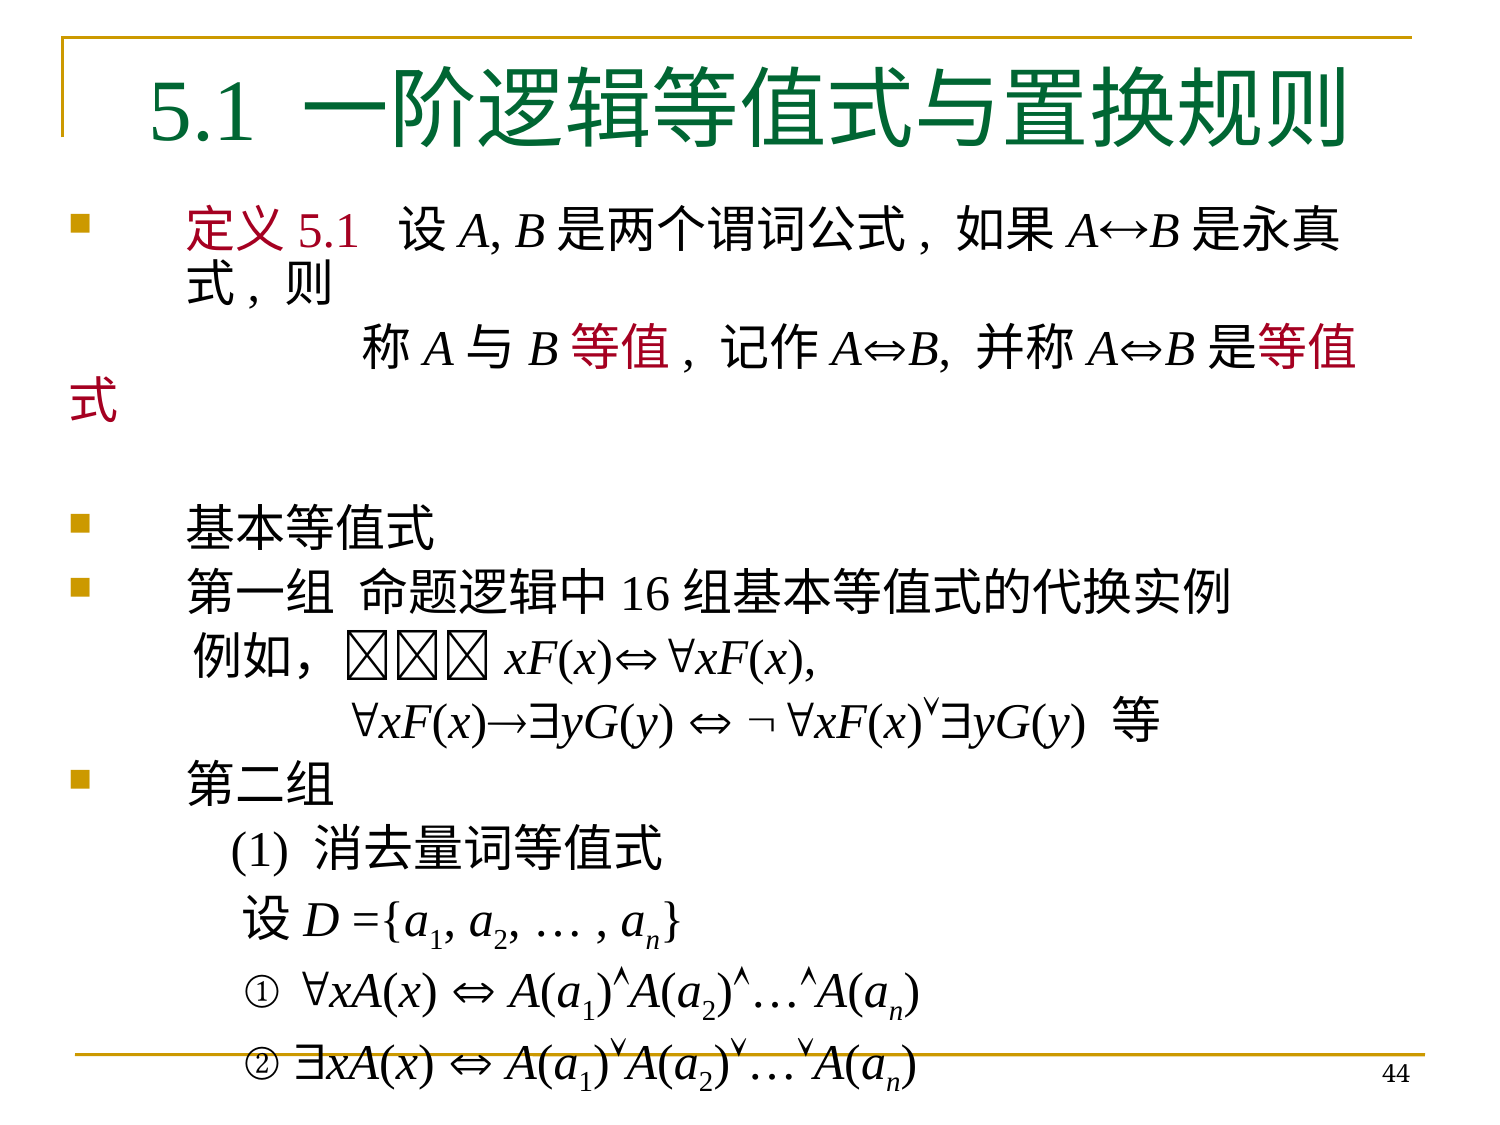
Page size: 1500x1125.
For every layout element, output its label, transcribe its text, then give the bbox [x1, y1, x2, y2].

list 定义5.1 设A, B是两个谓词公式, 如果AB是永真式, 则 称A与B等值, 记作AB, 并称AB是等值式 基本等值式 第一组 命题逻辑中16组基本等值式的代换实例 例如，xF(x)xF(x), xF(x)yG(y)  xF(x)yG(y) 等 第二组 (1) 消去量词等值式 设D ={a1, a2, … , an} ① xA(x)  A(a1)A(a2)…A(an) ② xA(x)  A(a1)A(a2)…A(an) [53, 196, 1404, 1047]
title 5.1 一阶逻辑等值式与置换规则 [75, 45, 1425, 233]
slide_number 44 [1074, 1023, 1426, 1100]
